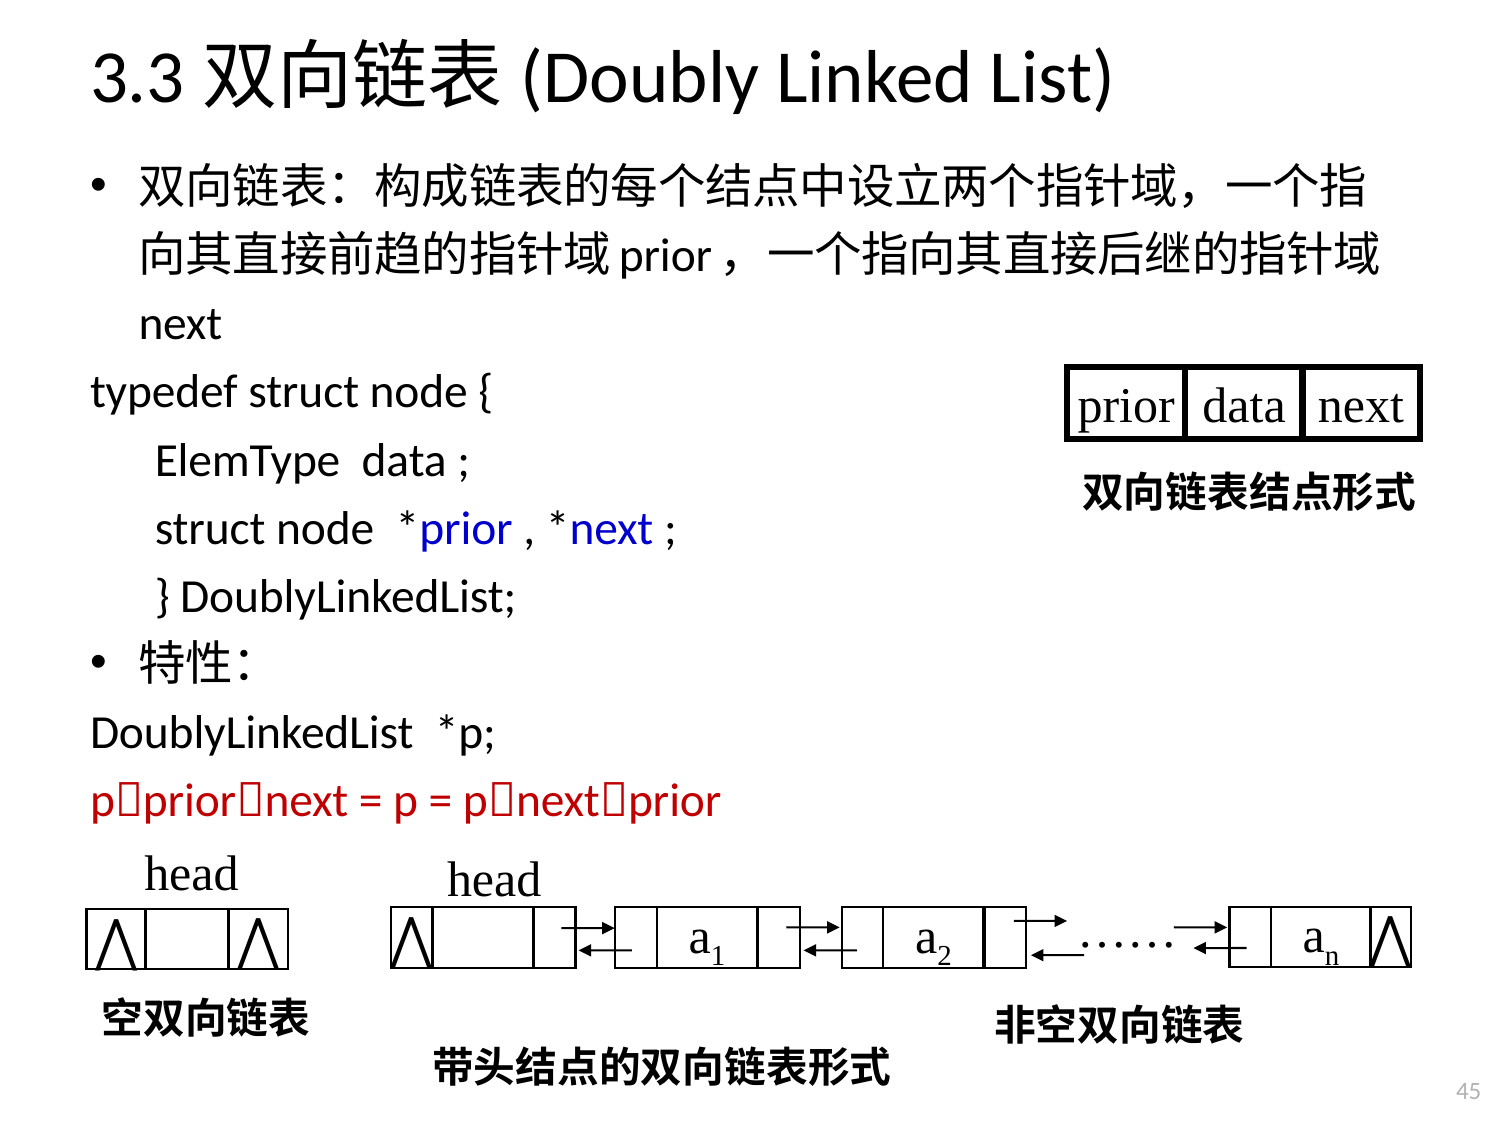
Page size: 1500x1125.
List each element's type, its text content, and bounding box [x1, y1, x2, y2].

list 双向链表：构成链表的每个结点中设立两个指针域，一个指向其直接前趋的指针域prior，一个指向其直接后继的指针域next typedef struct node { ElemType data ; struct node *prior , *next ; } DoublyLinkedList; 特性： DoublyLinkedList *p; ppriornext = p = pnextprior [75, 137, 1425, 843]
title 3.3双向链表(Doubly Linked List) [75, 7, 1425, 137]
text_box 双向链表结点形式 [1067, 463, 1439, 519]
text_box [86, 840, 325, 1047]
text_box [1066, 366, 1421, 440]
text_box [390, 845, 1412, 1055]
slide_number 45 [1435, 1058, 1497, 1122]
text_box 带头结点的双向链表形式 [279, 1032, 1044, 1100]
